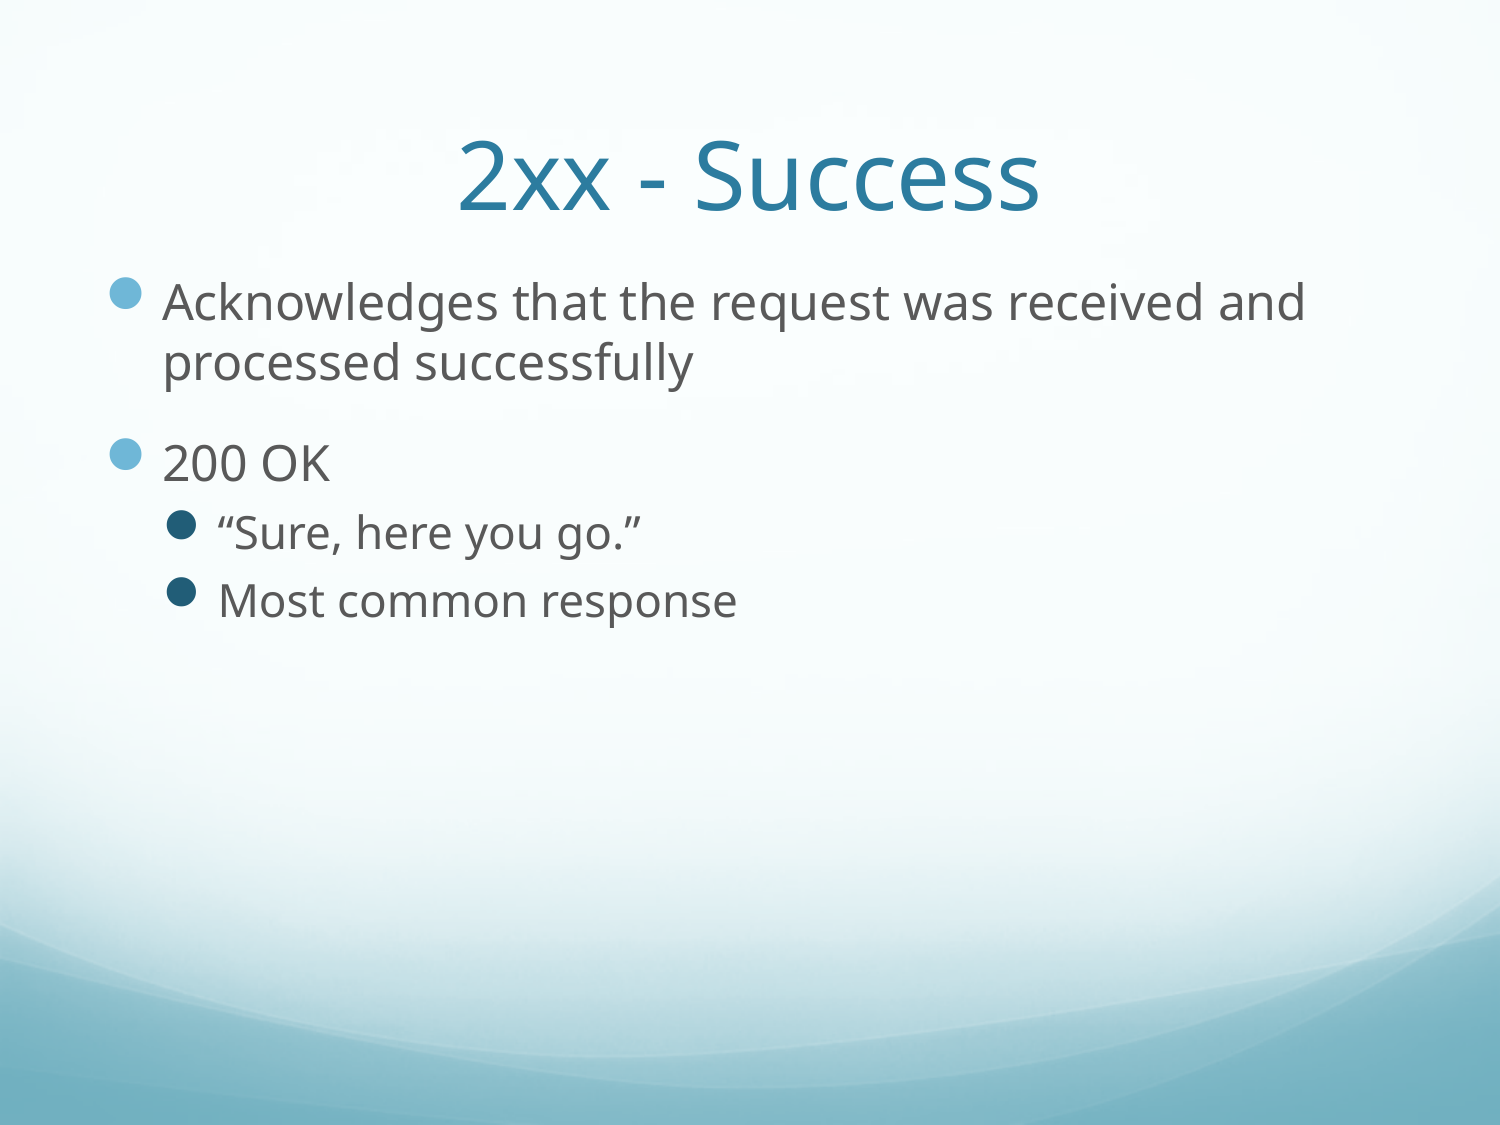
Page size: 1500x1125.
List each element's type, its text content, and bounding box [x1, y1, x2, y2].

list Acknowledges that the request was received and processed successfully 200 OK “Sure, here you go.” Most common response [89, 262, 1410, 976]
title 2xx - Success [89, 17, 1410, 238]
